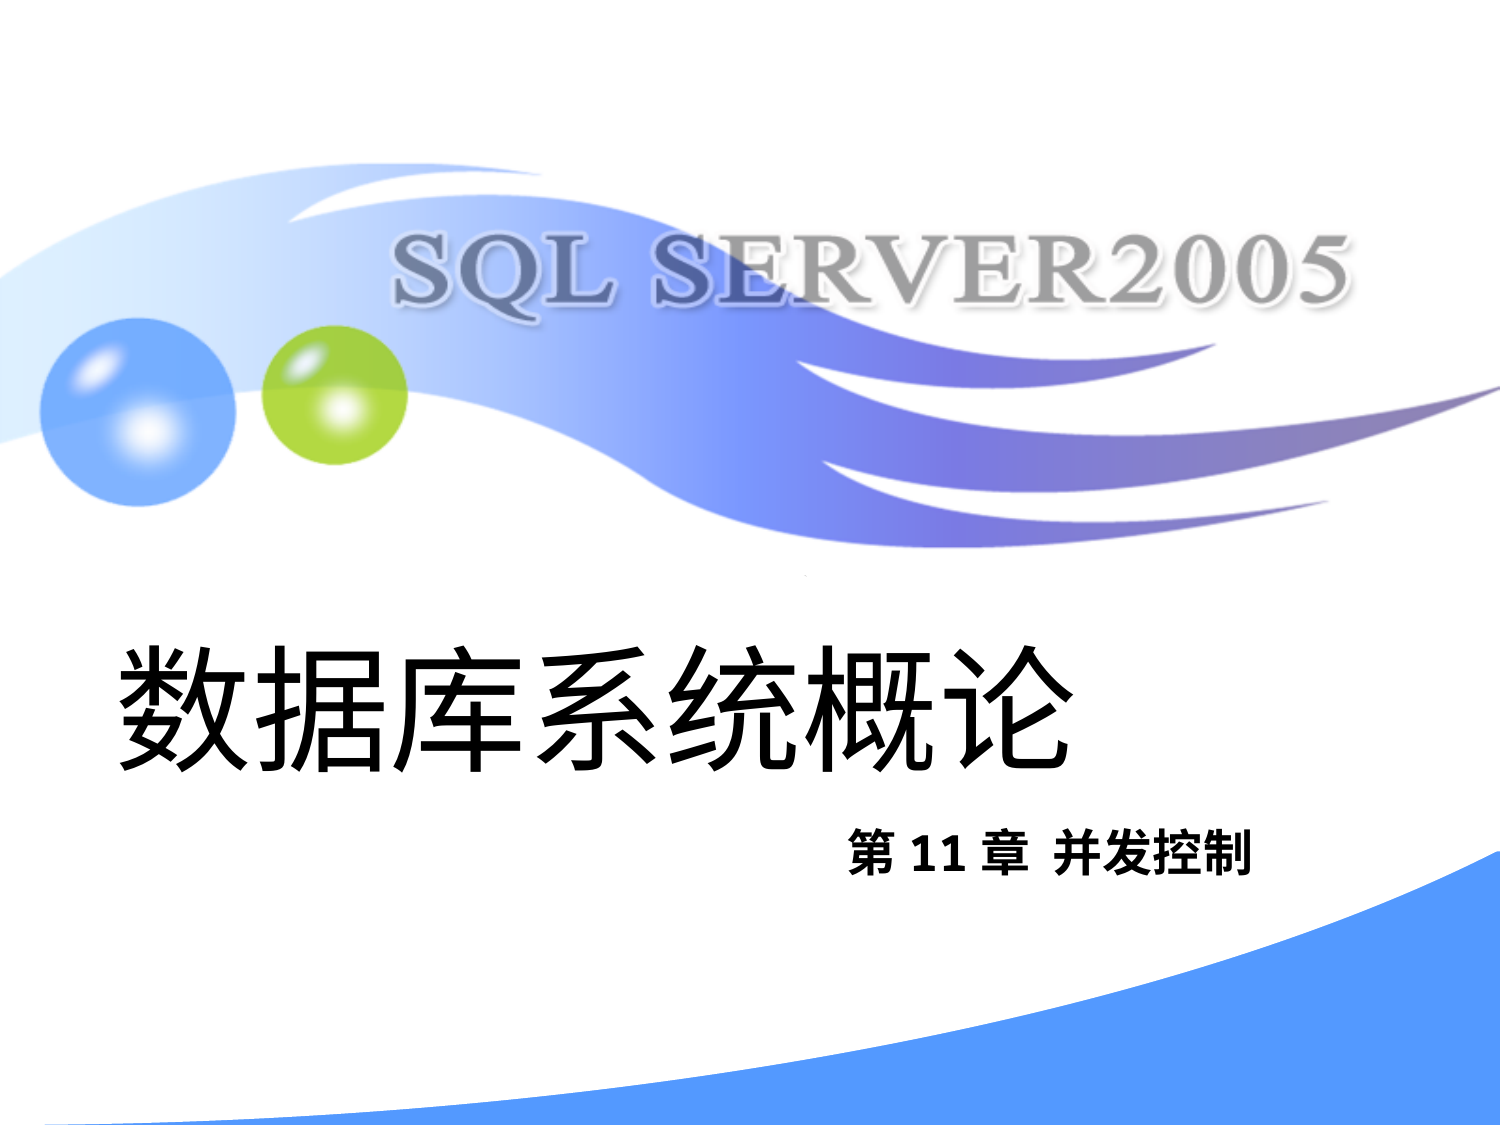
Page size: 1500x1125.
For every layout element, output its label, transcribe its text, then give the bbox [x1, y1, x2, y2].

picture [0, 108, 1500, 575]
text_box 第11章 并发控制 [831, 814, 1472, 890]
title 数据库系统概论 [99, 648, 1270, 765]
